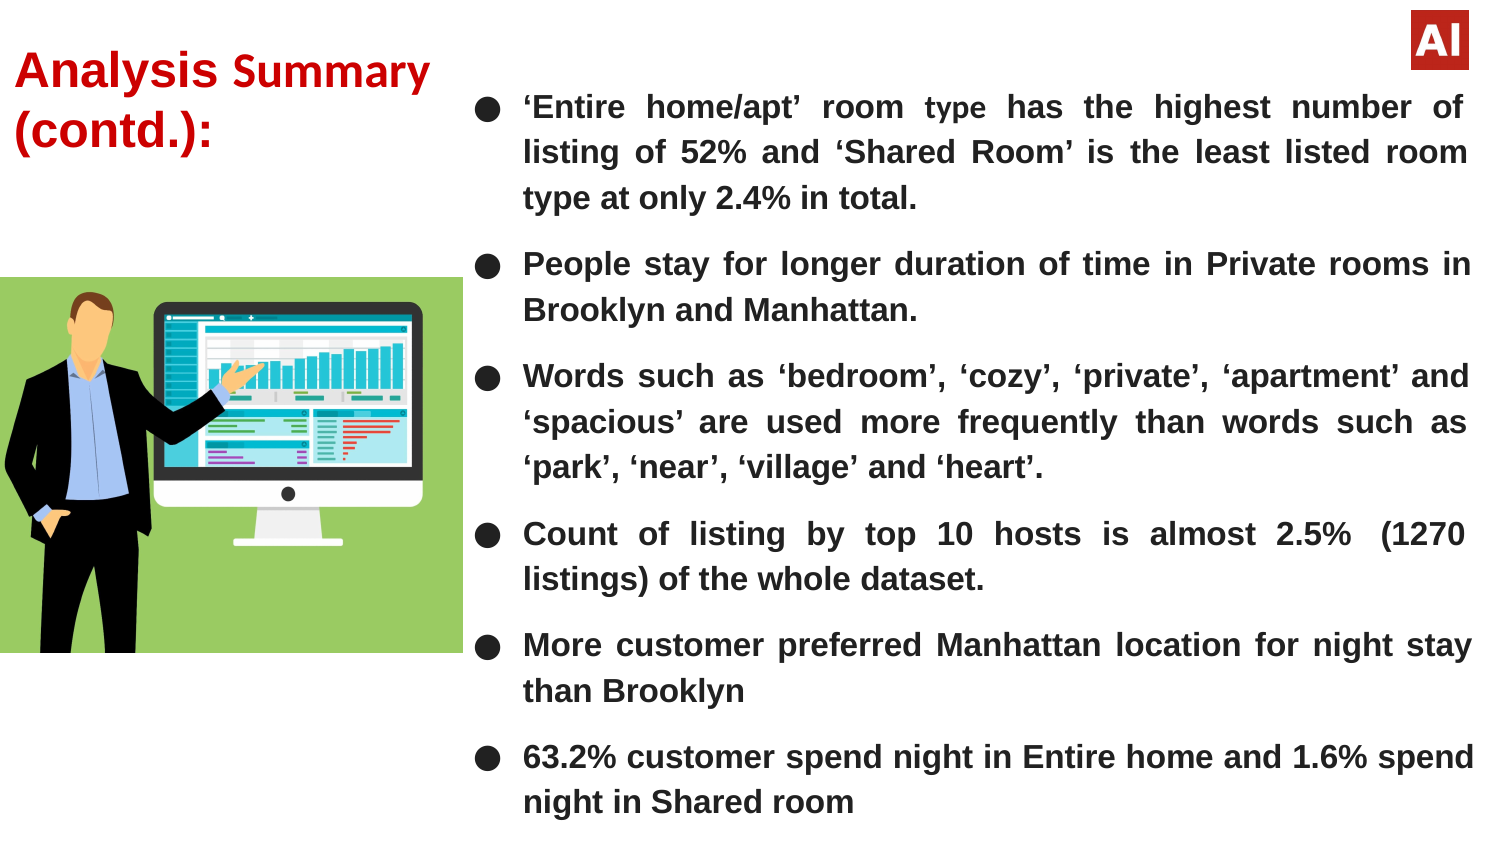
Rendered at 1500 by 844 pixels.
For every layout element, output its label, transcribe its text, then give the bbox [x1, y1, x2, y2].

title Analysis Summary (contd.): [11, 35, 463, 179]
text_box ‘Entire home/apt’ room type has the highest number of listing of 52% and ‘Shared Room’ is the least listed room type at only 2.4% in total. People stay for longer duration of time in Private rooms in Brooklyn and Manhattan. Words such as ‘bedroom’, ‘cozy’, ‘private’, ‘apartment’ and ‘spacious’ are used more frequently than words such as ‘park’, ‘near’, ‘village’ and ‘heart’. Count of listing by top 10 hosts is almost 2.5% (1270 listings) of the whole dataset. More customer preferred Manhattan location for night stay than Brooklyn 63.2% customer spend night in Entire home and 1.6% spend night in Shared room [471, 77, 1487, 821]
picture [1411, 10, 1469, 70]
picture [0, 277, 463, 653]
